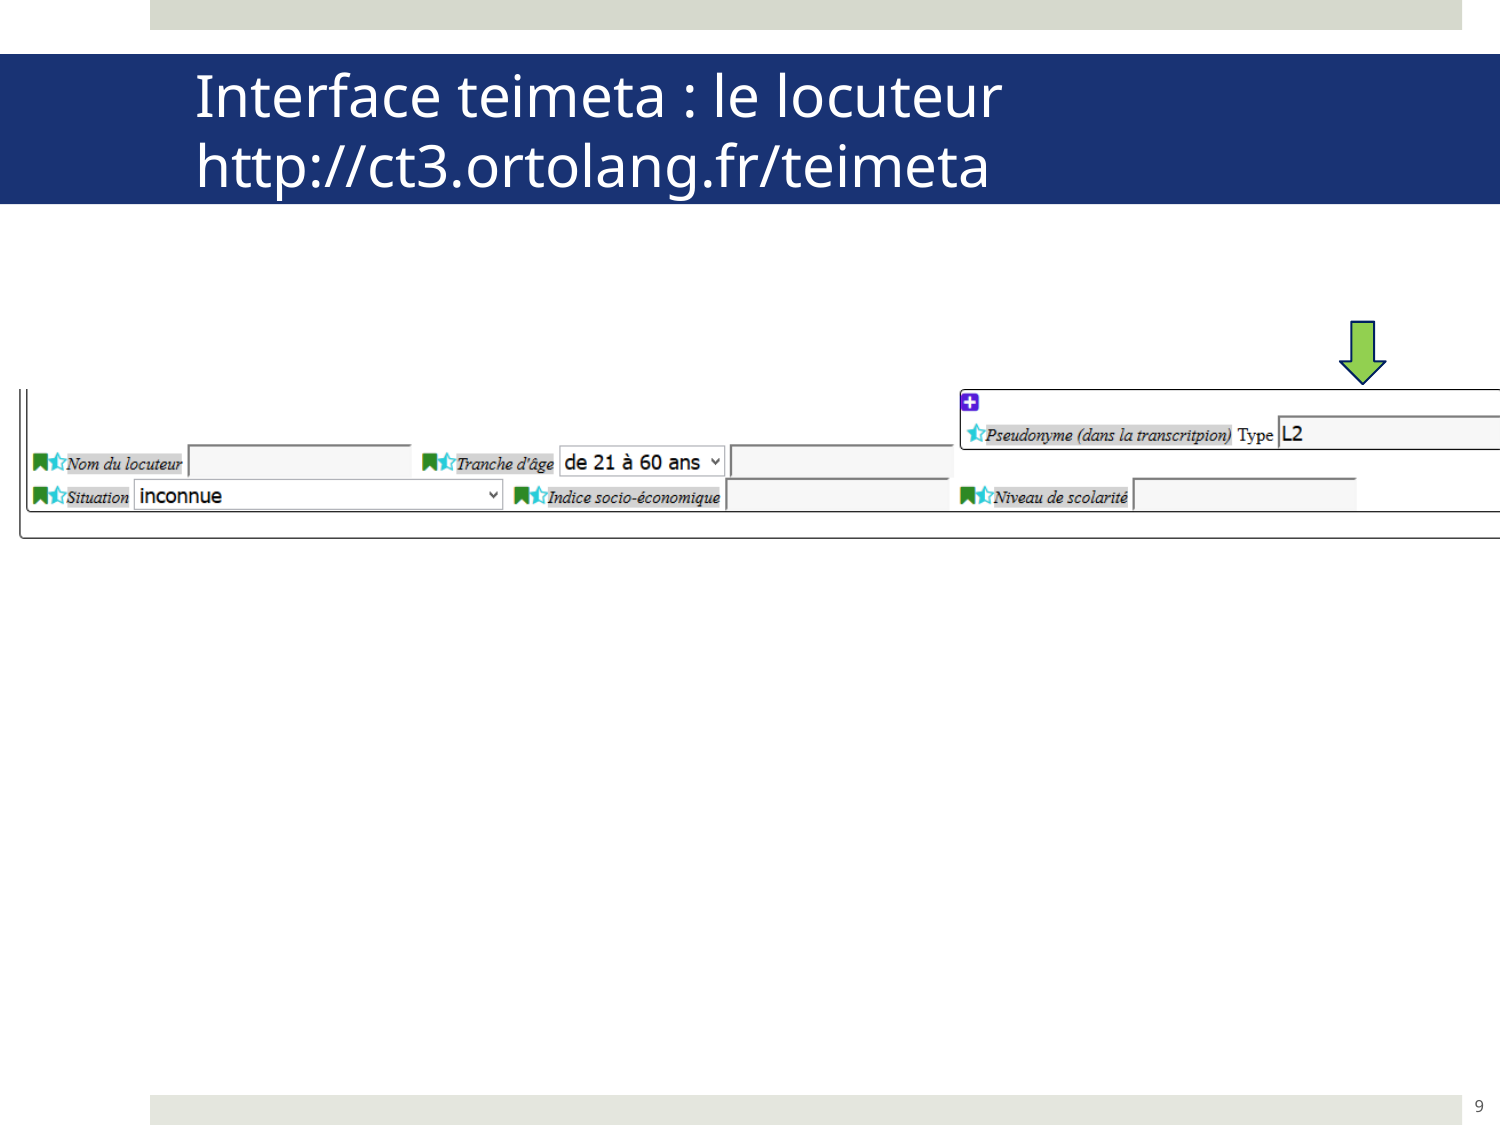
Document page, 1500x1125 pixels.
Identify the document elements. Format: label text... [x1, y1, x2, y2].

picture [16, 389, 1500, 540]
text_box [1338, 320, 1387, 385]
title Interface teimeta : le locuteur http://ct3.ortolang.fr/teimeta [0, 54, 1500, 205]
slide_number 9 [1441, 1077, 1500, 1125]
